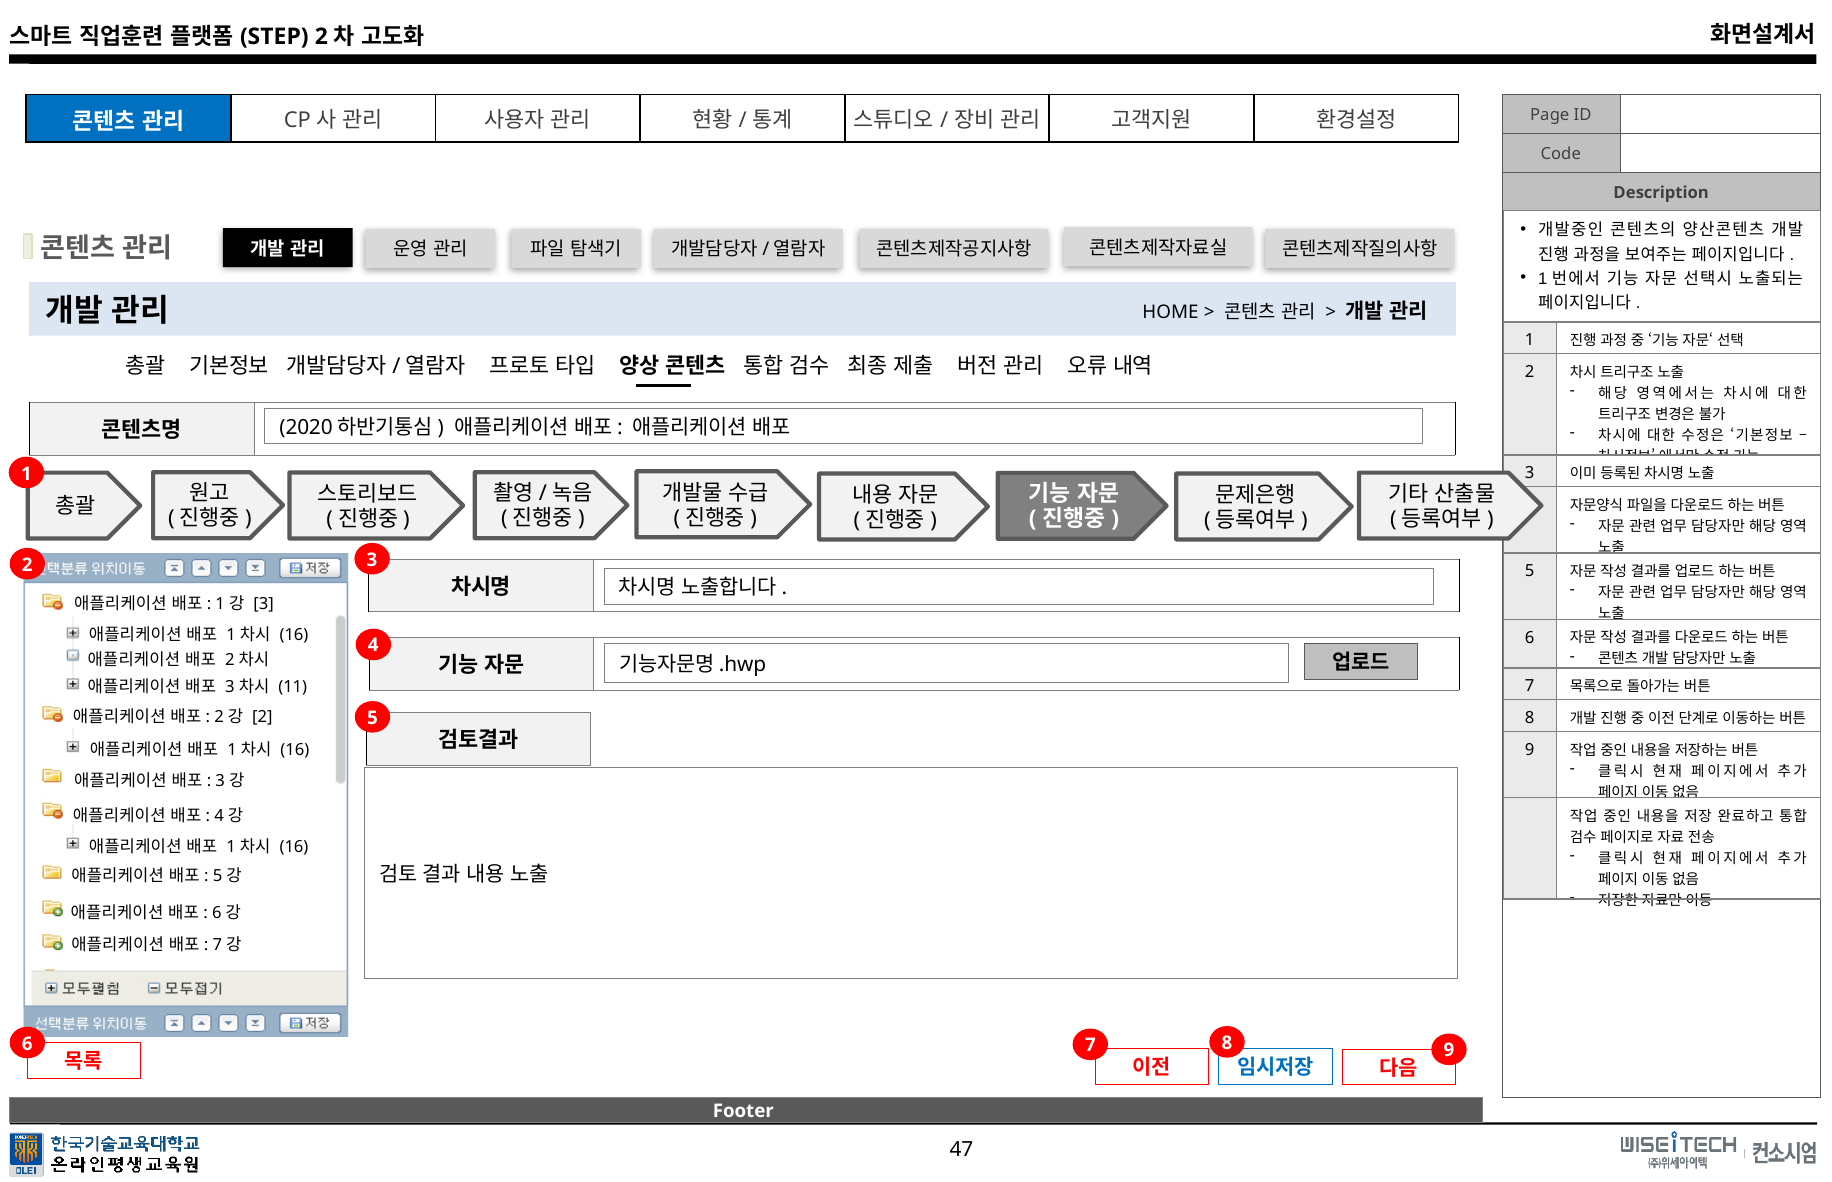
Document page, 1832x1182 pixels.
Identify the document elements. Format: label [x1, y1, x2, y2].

table_cell [1504, 669, 1556, 699]
table_header [369, 560, 593, 611]
table_cell [1504, 456, 1556, 486]
table_cell [1557, 669, 1820, 699]
table_cell [1557, 700, 1820, 731]
text_box [263, 406, 1424, 446]
table_cell [1557, 732, 1820, 797]
table_cell [1504, 700, 1556, 731]
text_box [653, 228, 843, 268]
table_header [30, 403, 254, 455]
table_cell [1557, 456, 1820, 486]
table_header [594, 638, 1459, 690]
table_cell [1504, 354, 1556, 454]
table_header [1504, 211, 1820, 321]
text_box [859, 228, 1049, 268]
text_box [362, 765, 1459, 980]
text_box [511, 228, 642, 268]
text_box [995, 470, 1169, 541]
table_cell [1504, 323, 1556, 353]
table_cell [1557, 620, 1820, 667]
picture [1612, 1125, 1821, 1178]
text_box [602, 566, 1435, 606]
table_cell [1557, 798, 1820, 898]
text_box [365, 228, 496, 268]
text_box [357, 630, 390, 659]
picture [21, 553, 351, 1037]
table_cell [1504, 620, 1556, 667]
table_header [255, 403, 1455, 455]
text_box [355, 544, 389, 573]
table_header [370, 638, 593, 690]
table_cell [1504, 554, 1556, 619]
table_cell [1557, 554, 1820, 619]
text_box [7, 1095, 1484, 1124]
text_box [816, 471, 991, 542]
text_box [356, 702, 389, 732]
table_cell [1504, 732, 1556, 797]
table_cell [1557, 487, 1820, 552]
text_box [1063, 227, 1253, 267]
table_cell [1557, 323, 1820, 353]
text_box [1303, 641, 1420, 681]
picture [0, 1126, 214, 1180]
text_box [1265, 228, 1455, 268]
table_cell [1504, 798, 1556, 898]
table_header [594, 560, 1459, 611]
text_box [125, 351, 1154, 378]
text_box [11, 1029, 142, 1080]
text_box [634, 469, 813, 540]
table_cell [1504, 487, 1556, 552]
text_box [351, 641, 357, 704]
text_box [151, 470, 286, 541]
text_box [1340, 1035, 1466, 1087]
text_box [472, 470, 630, 541]
text_box [1174, 471, 1354, 542]
text_box [10, 458, 143, 541]
text_box [11, 549, 38, 577]
table_cell [1557, 354, 1820, 454]
text_box [602, 641, 1290, 684]
text_box [287, 470, 466, 541]
table_header [367, 713, 590, 765]
text_box [29, 282, 1456, 336]
text_box [1356, 470, 1544, 541]
text_box [21, 222, 353, 272]
text_box [1074, 1030, 1210, 1086]
text_box [1210, 1027, 1335, 1086]
